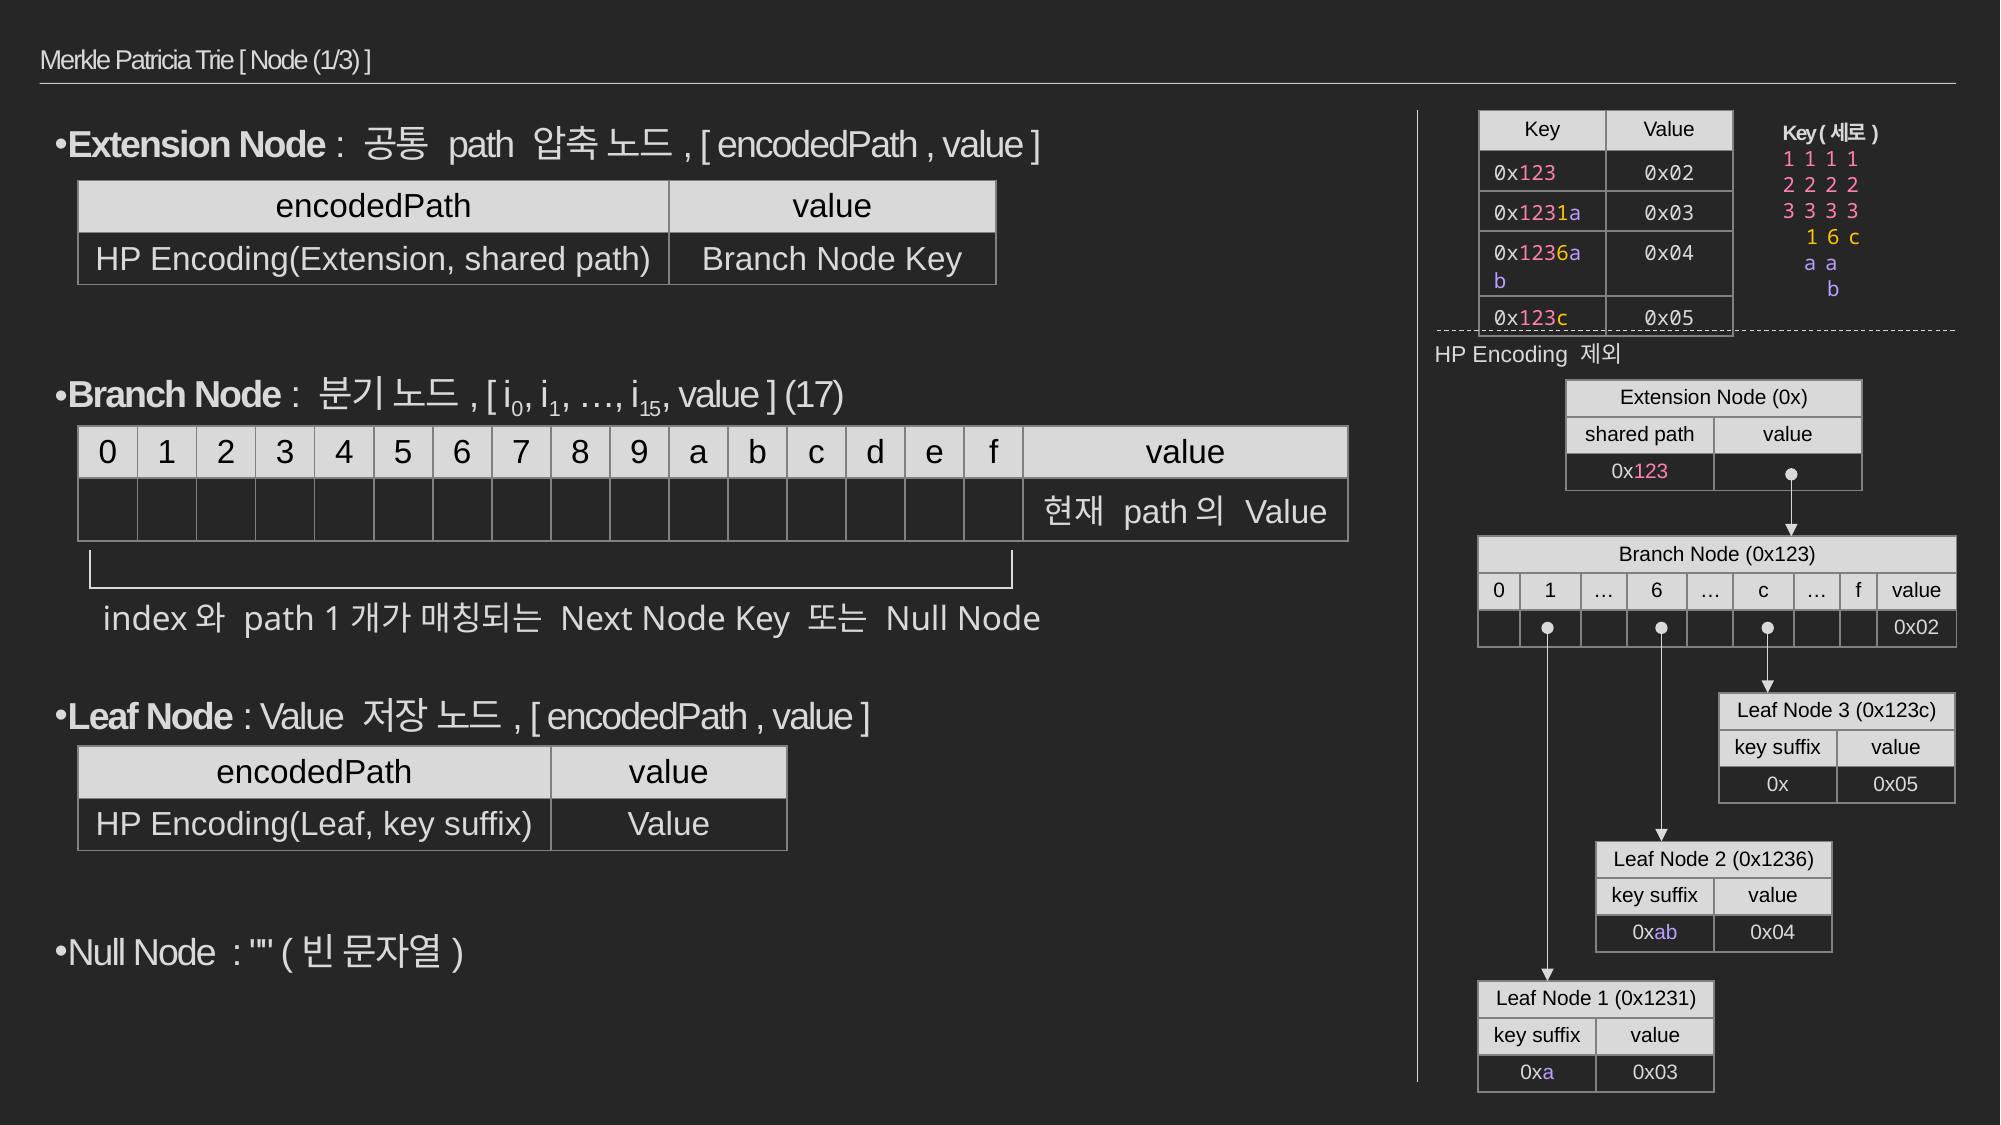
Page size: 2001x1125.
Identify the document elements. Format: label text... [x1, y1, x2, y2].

table_header 6 [434, 427, 491, 477]
table_cell [1521, 611, 1580, 646]
table_cell 0x123 [1480, 151, 1605, 190]
table_cell [79, 479, 137, 540]
table_cell [1715, 454, 1861, 490]
table_header 2 [197, 427, 255, 477]
table_cell value [1878, 574, 1956, 609]
table_cell 0x03 [1607, 192, 1732, 230]
table_cell 0x03 [1597, 1056, 1713, 1091]
list Extension Node : 공통 path 압축 노드, [ encodedPath , value ] Branch Node : 분기 노드, [ i0, i1, …, i15, value ] (17) Leaf Node : Value 저장 노드, [ encodedPath , value ] Null Node : "" (빈 문자열) [1418, 110, 1957, 1083]
table_cell 현재 path의 Value [1024, 479, 1347, 540]
table_cell value [1838, 731, 1954, 766]
table_header Branch Node (0x123) [1479, 537, 1956, 572]
table_cell … [1582, 574, 1626, 609]
table_cell [1795, 611, 1839, 646]
table_cell 0x1236ab [1480, 232, 1605, 295]
table_cell 0x123c [1480, 297, 1605, 330]
table_cell 0x05 [1607, 331, 1732, 335]
table_cell … [1795, 574, 1839, 609]
table_cell 0x1231a [1480, 192, 1605, 230]
table_cell 6 [1628, 574, 1686, 609]
text_box [90, 550, 1012, 589]
table_cell [552, 479, 609, 540]
table_cell 0x02 [1607, 151, 1732, 190]
table_cell [493, 479, 550, 540]
table_cell value [1715, 879, 1831, 914]
table_cell Value [552, 799, 786, 850]
table_header 3 [256, 427, 314, 477]
table_cell 1 [1521, 574, 1580, 609]
text_box index와 path 1개가 매칭되는 Next Node Key 또는 Null Node [87, 589, 1057, 644]
table_cell key suffix [1479, 1019, 1595, 1054]
table_header Leaf Node 1 (0x1231) [1479, 982, 1713, 1017]
table_cell 0x [1720, 767, 1836, 802]
table_cell … [1688, 574, 1732, 609]
table_cell c [1734, 574, 1793, 609]
text_box HP Encoding 제외 [1419, 332, 1638, 375]
table_header c [788, 427, 845, 477]
table_header Leaf Node 3 (0x123c) [1720, 694, 1954, 729]
table_cell HP Encoding(Leaf, key suffix) [79, 799, 550, 850]
table_header encodedPath [79, 181, 668, 232]
table_header d [847, 427, 904, 477]
table_header f [965, 427, 1022, 477]
table_cell [906, 479, 963, 540]
table_cell [1841, 611, 1876, 646]
list Extension Node : 공통 path 압축 노드, [ encodedPath , value ] Branch Node : 분기 노드, [ i0, i1, …, i15, value ] (17) Leaf Node : Value 저장 노드, [ encodedPath , value ] Null Node : "" (빈 문자열) [39, 110, 1417, 1083]
table_header e [906, 427, 963, 477]
table_cell [197, 479, 255, 540]
table_cell key suffix [1720, 731, 1836, 766]
table_cell 0x04 [1607, 232, 1732, 295]
table_cell 0x02 [1878, 611, 1956, 646]
table_cell [1479, 611, 1519, 646]
table_header 8 [552, 427, 609, 477]
table_cell 0xa [1479, 1056, 1595, 1091]
table_cell [611, 479, 668, 540]
table_cell [847, 479, 904, 540]
table_cell 0x05 [1607, 297, 1732, 330]
text_box Key (세로) 1 1 1 1 2 2 2 2 3 3 3 3 1 6 c a a b [1767, 110, 1955, 311]
table_header 7 [493, 427, 550, 477]
table_header 4 [315, 427, 373, 477]
table_header 5 [375, 427, 432, 477]
table_header 9 [611, 427, 668, 477]
table_header value [1024, 427, 1347, 477]
table_header Extension Node (0x) [1567, 381, 1861, 416]
table_cell value [1715, 418, 1861, 453]
table_cell value [1597, 1019, 1713, 1054]
table_cell shared path [1567, 418, 1713, 453]
table_cell key suffix [1597, 879, 1713, 914]
table_cell 0x123 [1567, 454, 1713, 490]
table_cell 0 [1479, 574, 1519, 609]
table_cell [138, 479, 196, 540]
table_cell [434, 479, 491, 540]
table_cell [670, 479, 727, 540]
table_header a [670, 427, 727, 477]
table_cell [965, 479, 1022, 540]
table_header b [729, 427, 786, 477]
table_cell 0x05 [1838, 767, 1954, 802]
table_cell [256, 479, 314, 540]
table_header Value [1607, 111, 1732, 150]
table_cell [1734, 611, 1793, 646]
title Merkle Patricia Trie [ Node (1/3) ] [39, 31, 1961, 84]
table_header value [670, 181, 995, 232]
table_cell [729, 479, 786, 540]
table_header Leaf Node 2 (0x1236) [1597, 842, 1831, 877]
table_header 0 [79, 427, 137, 477]
table_header 1 [138, 427, 196, 477]
table_cell [788, 479, 845, 540]
table_cell f [1841, 574, 1876, 609]
table_header value [552, 747, 786, 798]
table_cell [1628, 611, 1686, 646]
table_cell [1688, 611, 1732, 646]
table_header encodedPath [79, 747, 550, 798]
table_cell [375, 479, 432, 540]
table_header Key [1480, 111, 1605, 150]
table_cell 0x04 [1715, 916, 1831, 951]
table_cell 0xab [1597, 916, 1713, 951]
table_cell [315, 479, 373, 540]
table_cell HP Encoding(Extension, shared path) [79, 233, 668, 284]
table_cell [1582, 611, 1626, 646]
table_cell Branch Node Key [670, 233, 995, 284]
